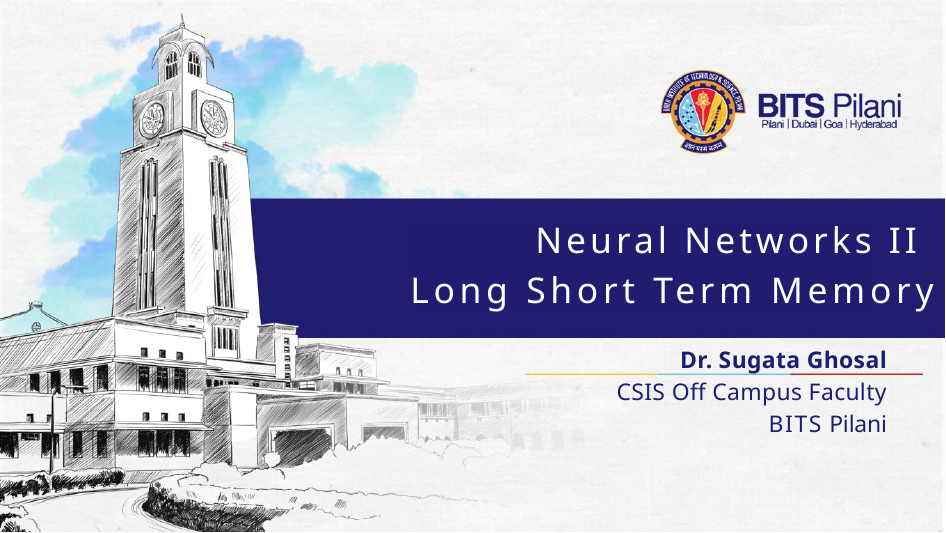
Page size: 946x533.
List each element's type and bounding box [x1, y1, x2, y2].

text_box [0, 0, 946, 532]
